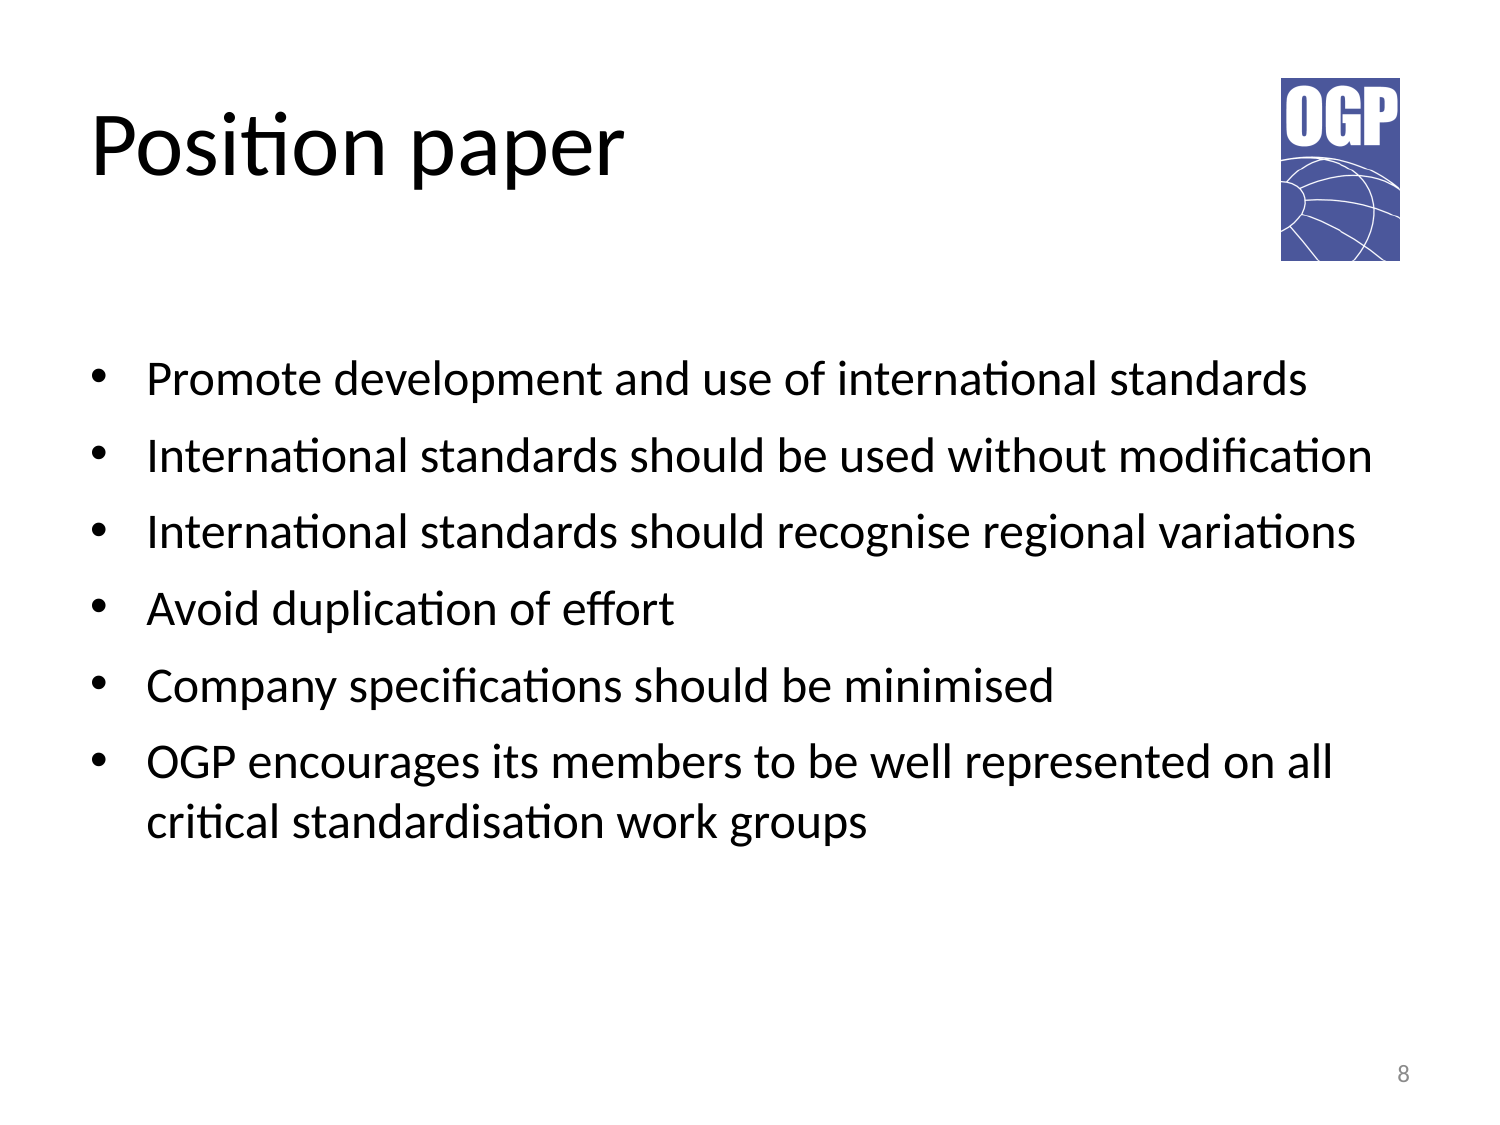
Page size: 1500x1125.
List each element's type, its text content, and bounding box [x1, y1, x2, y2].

title Position paper [74, 44, 1426, 233]
list Promote development and use of international standards International standards should be used without modification International standards should recognise regional variations Avoid duplication of effort Company specifications should be minimised OGP encourages its members to be well represented on all critical standardisation work groups [74, 337, 1426, 1006]
slide_number 8 [1074, 1042, 1425, 1103]
picture [1281, 77, 1400, 261]
